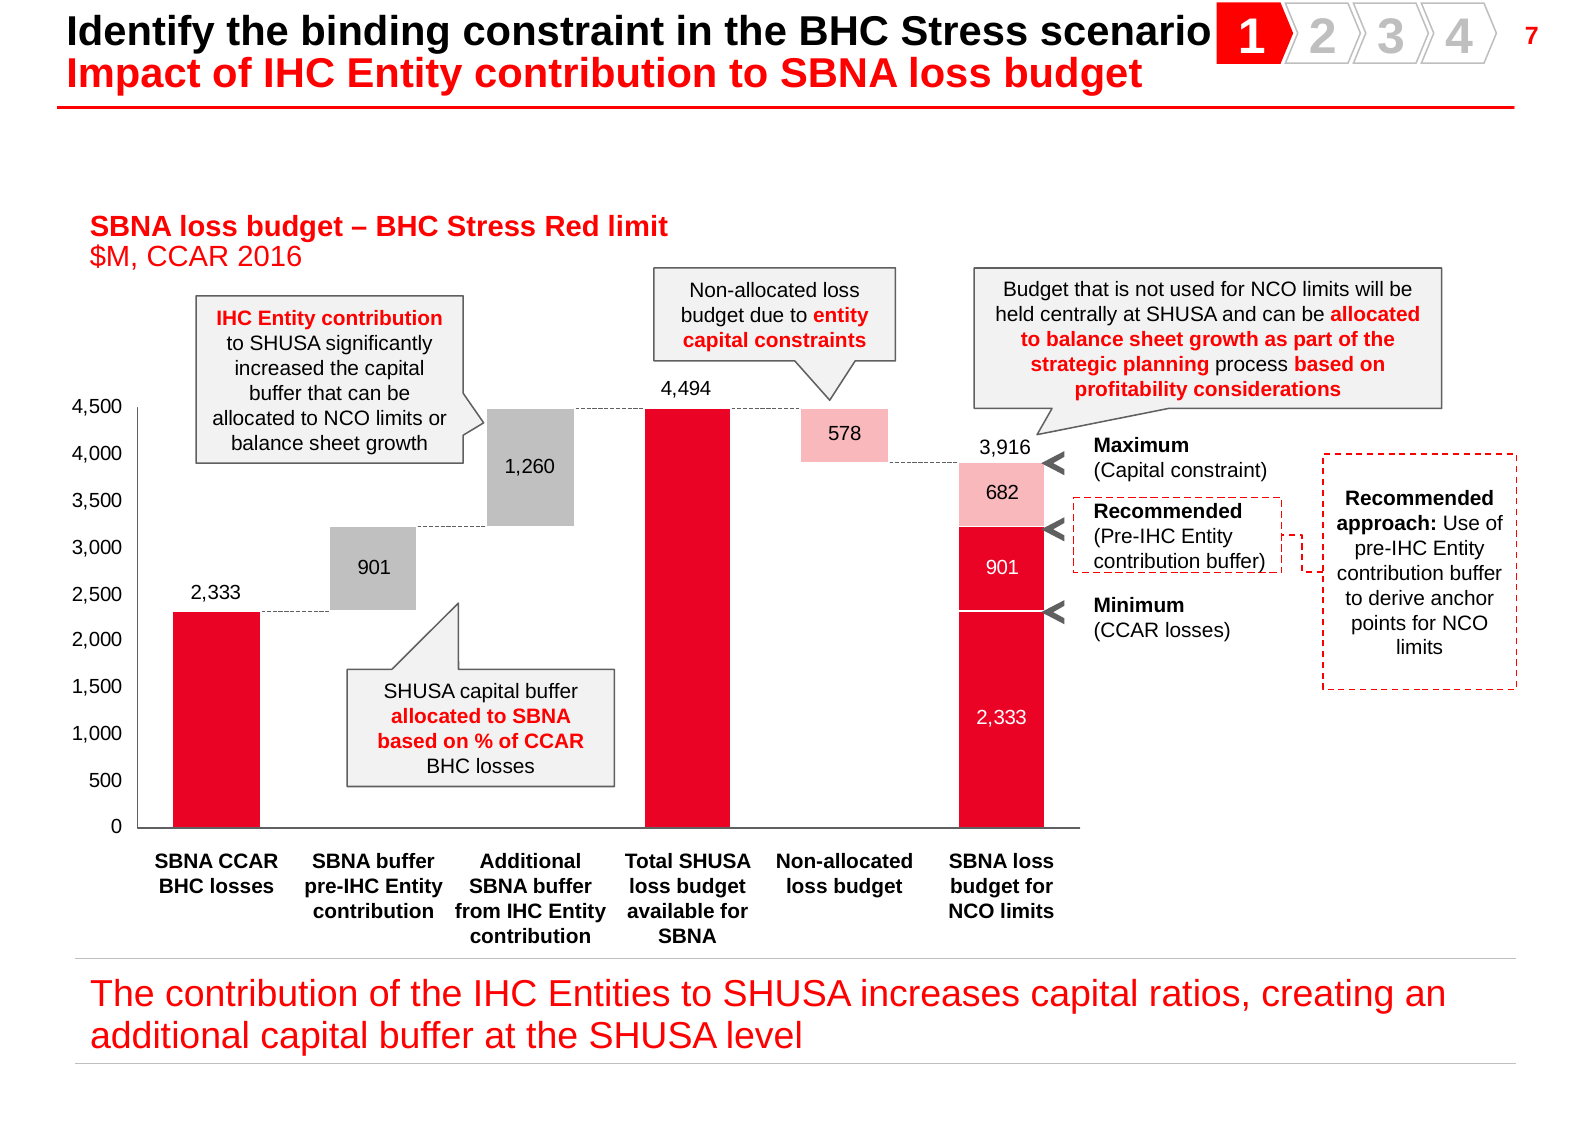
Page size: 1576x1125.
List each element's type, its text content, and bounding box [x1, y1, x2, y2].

text_box Identify the binding constraint in the BHC Stress scenario Impact of IHC Entity contribution to SBNA loss budget [51, 3, 1517, 104]
text_box Additional SBNA buffer from IHC Entity contribution [453, 873, 608, 948]
text_box Maximum (Capital constraint) [1096, 431, 1282, 482]
text_box Total SHUSA loss budget available for SBNA [622, 873, 753, 948]
text_box Non-allocated loss budget [774, 873, 915, 898]
table_header The contribution of the IHC Entities to SHUSA increases capital ratios, creating an additional capital buffer at the SHUSA level [75, 959, 1516, 1063]
text_box Recommended (Pre-IHC Entity contribution buffer) [1096, 497, 1282, 573]
text_box Budget that is not used for NCO limits will be held centrally at SHUSA and can be allocated to balance sheet growth as part of the strategic planning process based on profitability considerations [973, 267, 1443, 424]
text_box 3 [1353, 3, 1429, 64]
text_box Non-allocated loss budget due to entity capital constraints [653, 267, 897, 362]
text_box SBNA loss budget for NCO limits [947, 873, 1056, 923]
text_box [1281, 535, 1324, 573]
text_box IHC Entity contribution to SHUSA significantly increased the capital buffer that can be allocated to NCO limits or balance sheet growth [195, 295, 464, 362]
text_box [43, 362, 1096, 873]
text_box SBNA loss budget – BHC Stress Red limit $M, CCAR 2016 [75, 205, 920, 280]
text_box SBNA buffer pre-IHC Entity contribution [303, 873, 444, 923]
text_box 1 [1217, 3, 1293, 64]
text_box 2 [1285, 3, 1361, 64]
text_box Minimum (CCAR losses) [1096, 591, 1236, 642]
text_box 4 [1421, 3, 1497, 64]
text_box Recommended approach: Use of pre-IHC Entity contribution buffer to derive anchor points for NCO limits [1322, 453, 1517, 690]
text_box SBNA CCAR BHC losses [152, 873, 281, 898]
